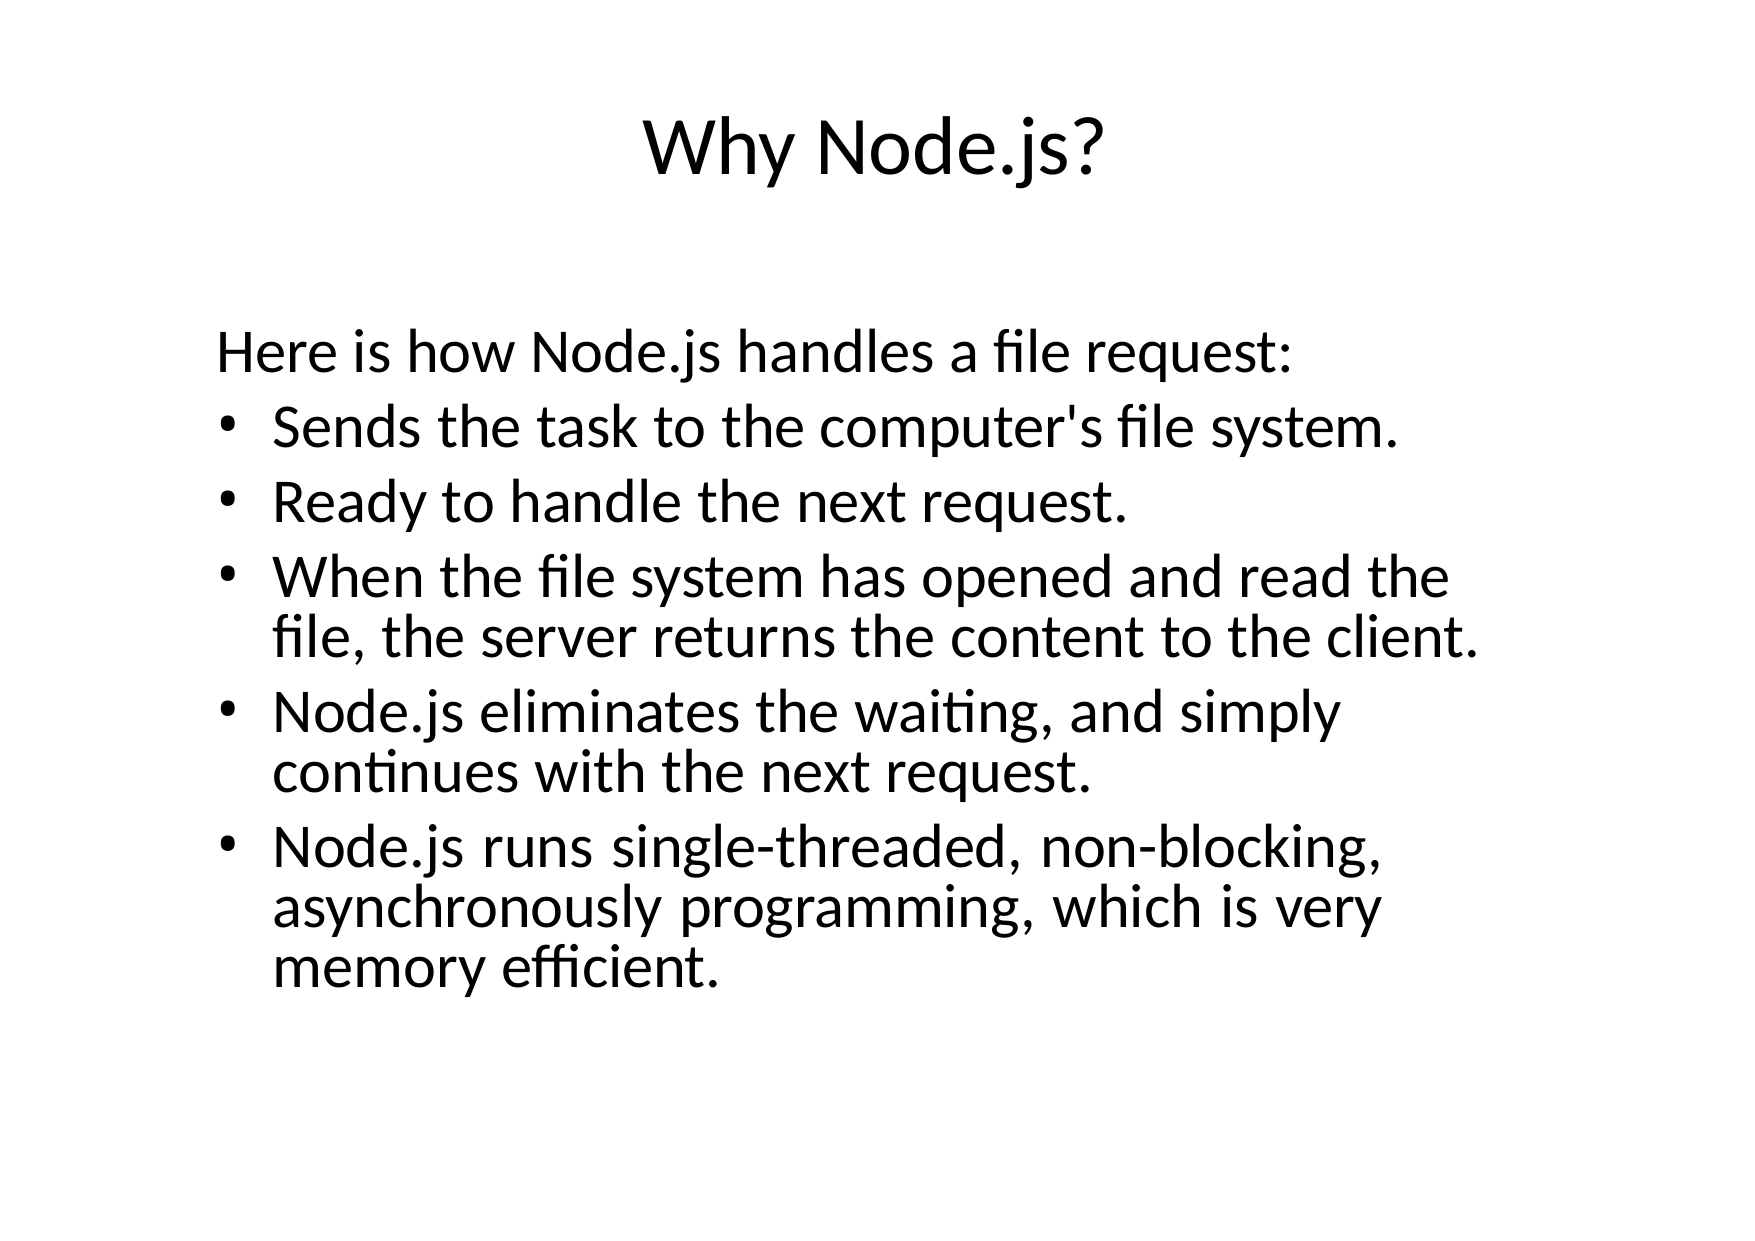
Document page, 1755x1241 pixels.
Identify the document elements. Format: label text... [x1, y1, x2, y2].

text_box Here is how Node.js handles a file request: Sends the task to the computer's file system. Ready to handle the next request. When the file system has opened and read the file, the server returns the content to the client. Node.js eliminates the waiting, and simply continues with the next request. Node.js runs single-threaded, non-blocking, asynchronously programming, which is very memory efficient. [214, 307, 1483, 1000]
title Why Node.js? [359, 51, 1395, 299]
